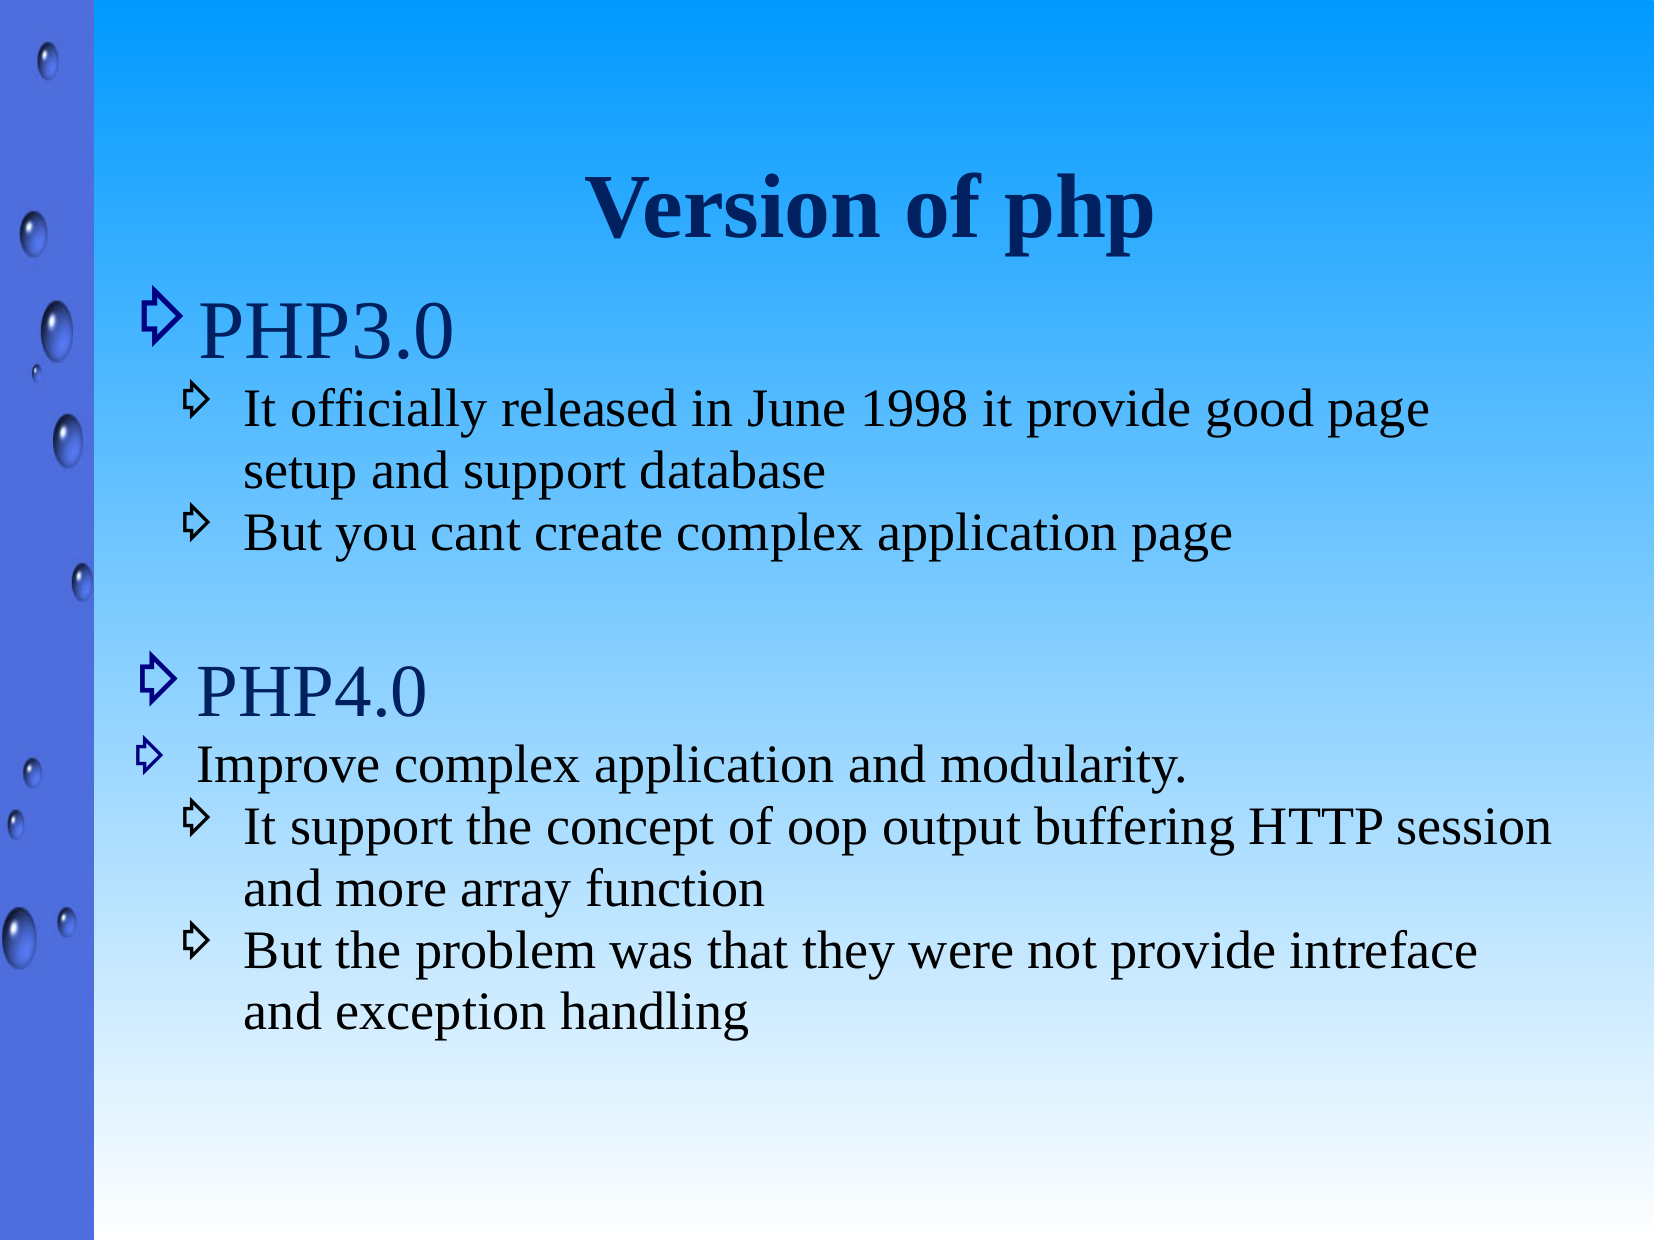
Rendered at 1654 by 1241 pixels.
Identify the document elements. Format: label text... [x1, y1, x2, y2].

title Version of php [208, 102, 1534, 282]
list PHP3.0 It officially released in June 1998 it provide good page setup and support database But you cant create complex application page PHP4.0 Improve complex application and modularity. It support the concept of oop output buffering HTTP session and more array function But the problem was that they were not provide intreface and exception handling [114, 282, 1558, 1193]
picture [0, 0, 94, 1240]
